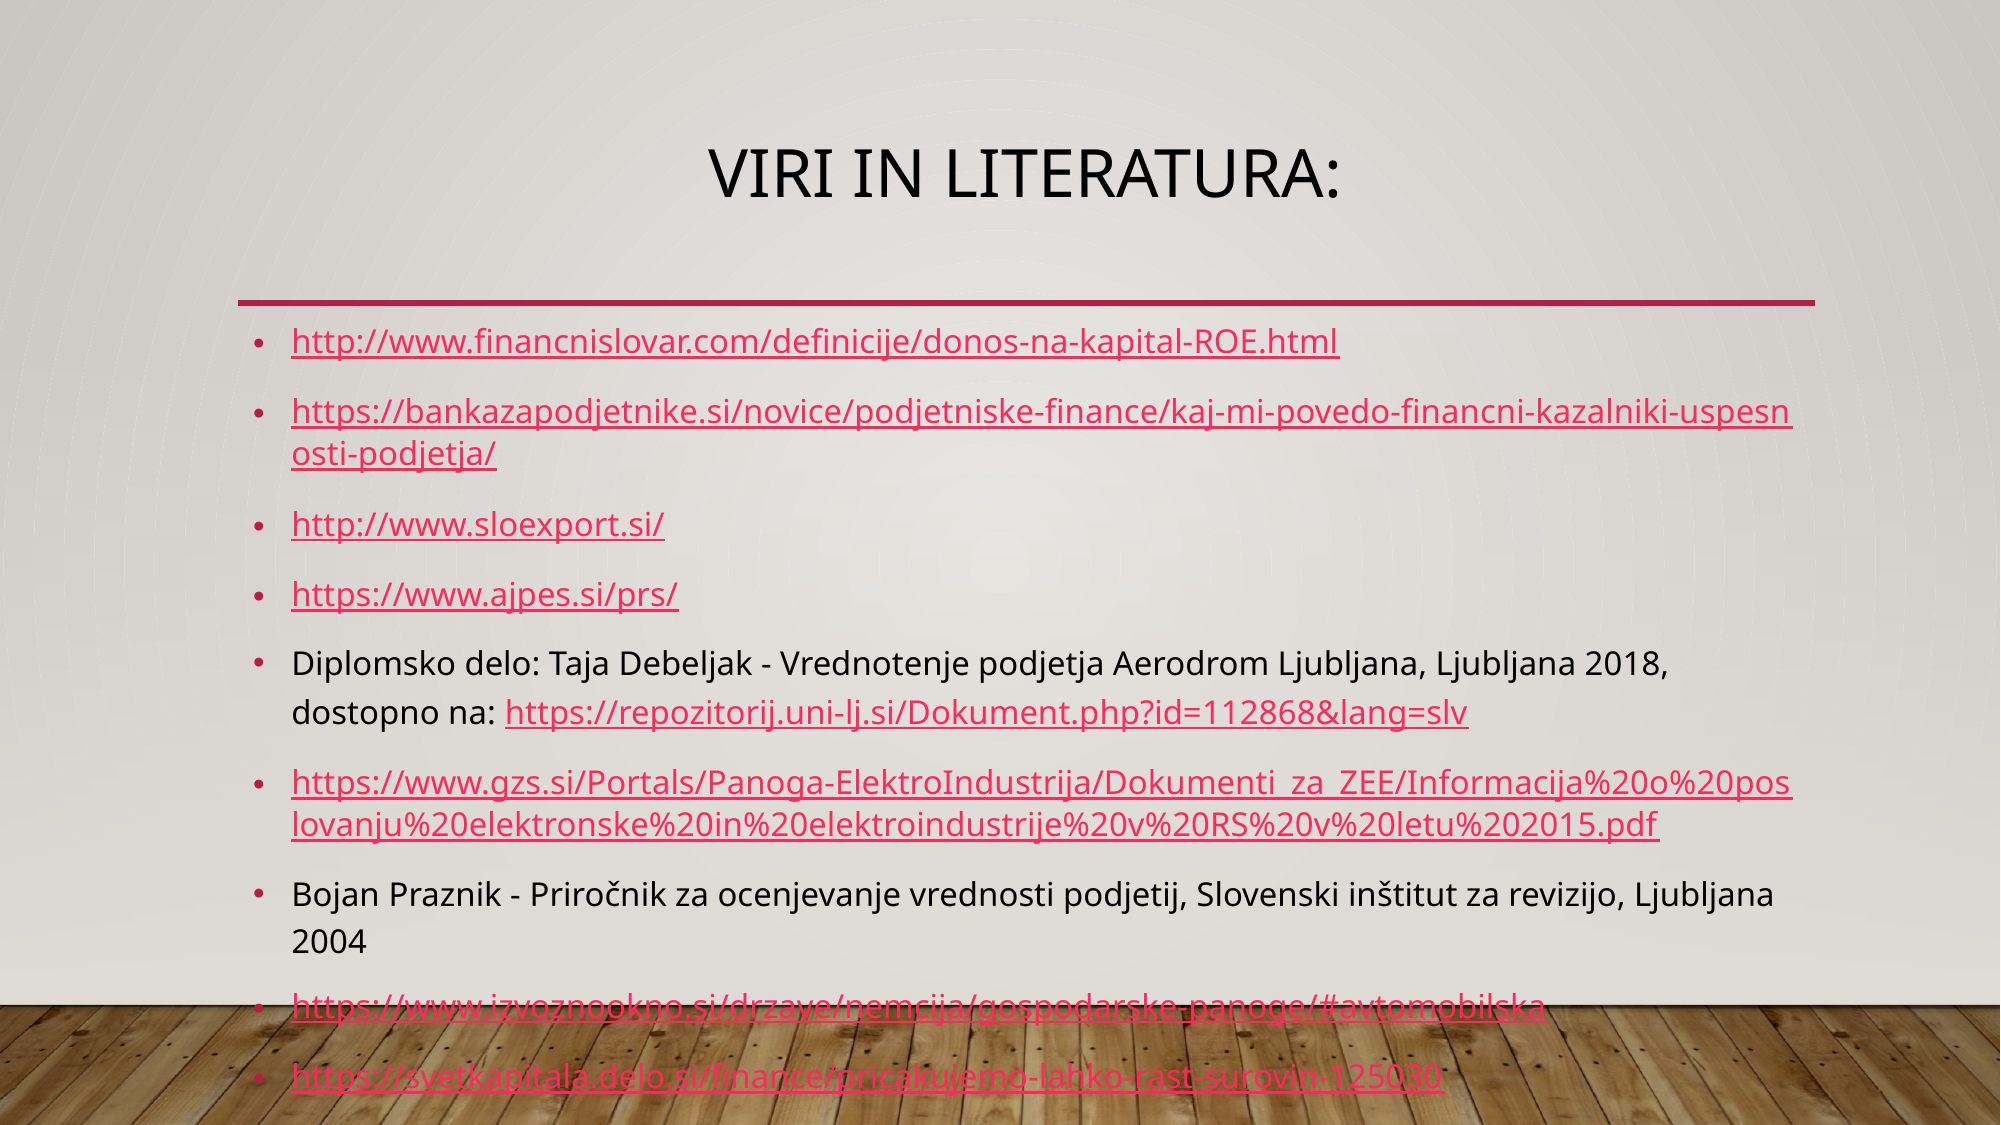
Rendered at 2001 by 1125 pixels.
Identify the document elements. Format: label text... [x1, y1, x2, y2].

picture [0, 1005, 2000, 1125]
list http://www.financnislovar.com/definicije/donos-na-kapital-ROE.html https://bankazapodjetnike.si/novice/podjetniske-finance/kaj-mi-povedo-financni-kazalniki-uspesnosti-podjetja/ http://www.sloexport.si/ https://www.ajpes.si/prs/ Diplomsko delo: Taja Debeljak - Vrednotenje podjetja Aerodrom Ljubljana, Ljubljana 2018, dostopno na: https://repozitorij.uni-lj.si/Dokument.php?id=112868&lang=slv https://www.gzs.si/Portals/Panoga-ElektroIndustrija/Dokumenti_za_ZEE/Informacija%20o%20poslovanju%20elektronske%20in%20elektroindustrije%20v%20RS%20v%20letu%202015.pdf Bojan Praznik - Priročnik za ocenjevanje vrednosti podjetij, Slovenski inštitut za revizijo, Ljubljana 2004 https://www.izvoznookno.si/drzave/nemcija/gospodarske-panoge/#avtomobilska https://svetkapitala.delo.si/finance/pricakujemo-lahko-rast-surovin-125030 [238, 304, 1814, 1027]
title VIRI IN LITERATURA: [238, 131, 1814, 304]
